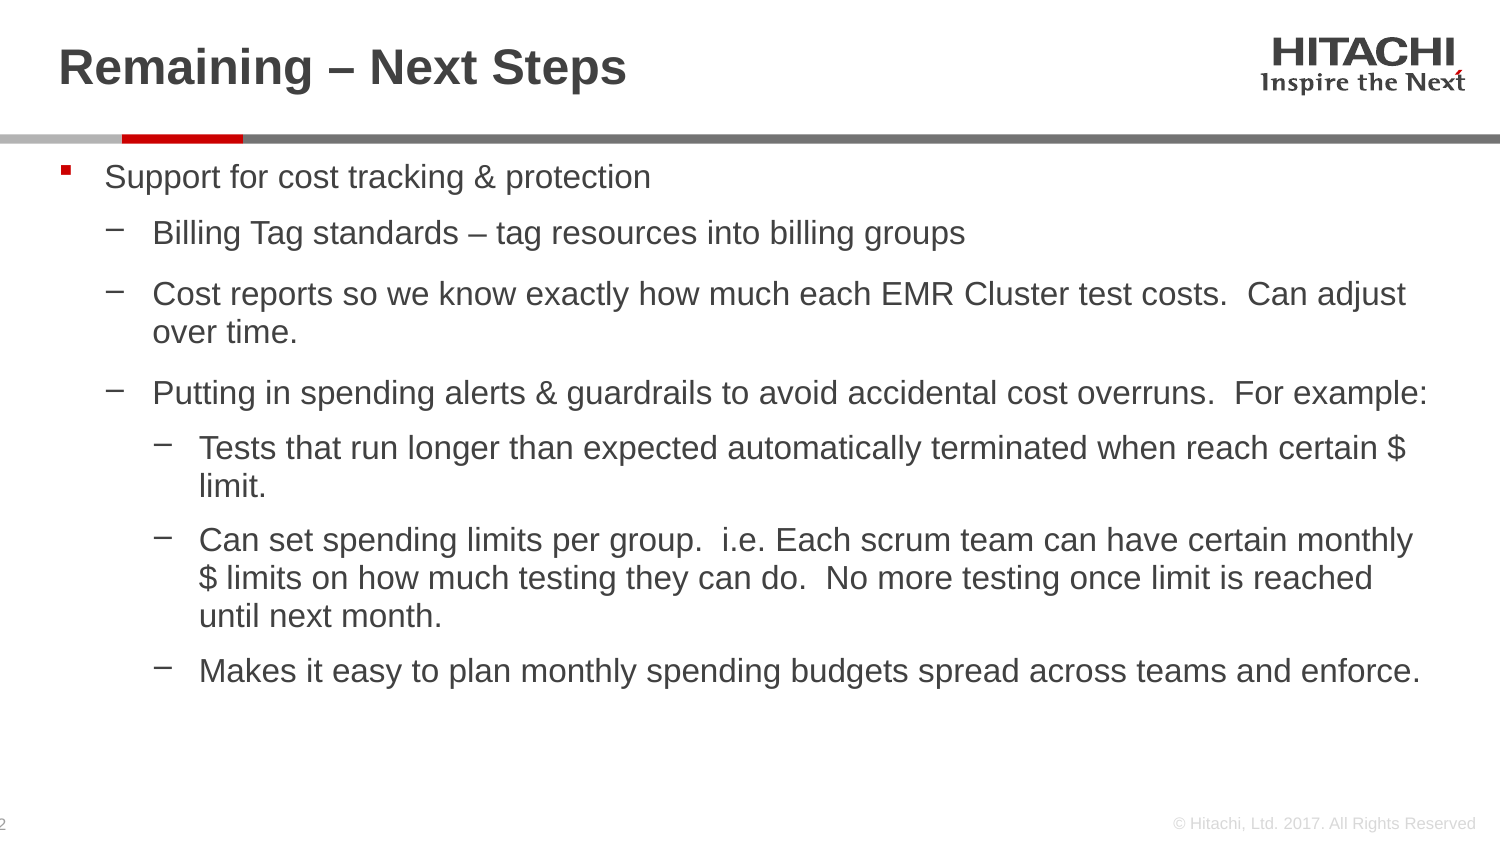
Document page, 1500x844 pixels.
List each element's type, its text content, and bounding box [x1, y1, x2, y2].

title Remaining – Next Steps [43, 8, 1200, 129]
list Support for cost tracking & protection Billing Tag standards – tag resources into billing groups Cost reports so we know exactly how much each EMR Cluster test costs. Can adjust over time. Putting in spending alerts & guardrails to avoid accidental cost overruns. For example: Tests that run longer than expected automatically terminated when reach certain $ limit. Can set spending limits per group. i.e. Each scrum team can have certain monthly $ limits on how much testing they can do. No more testing once limit is reached until next month. Makes it easy to plan monthly spending budgets spread across teams and enforce. [43, 147, 1452, 763]
